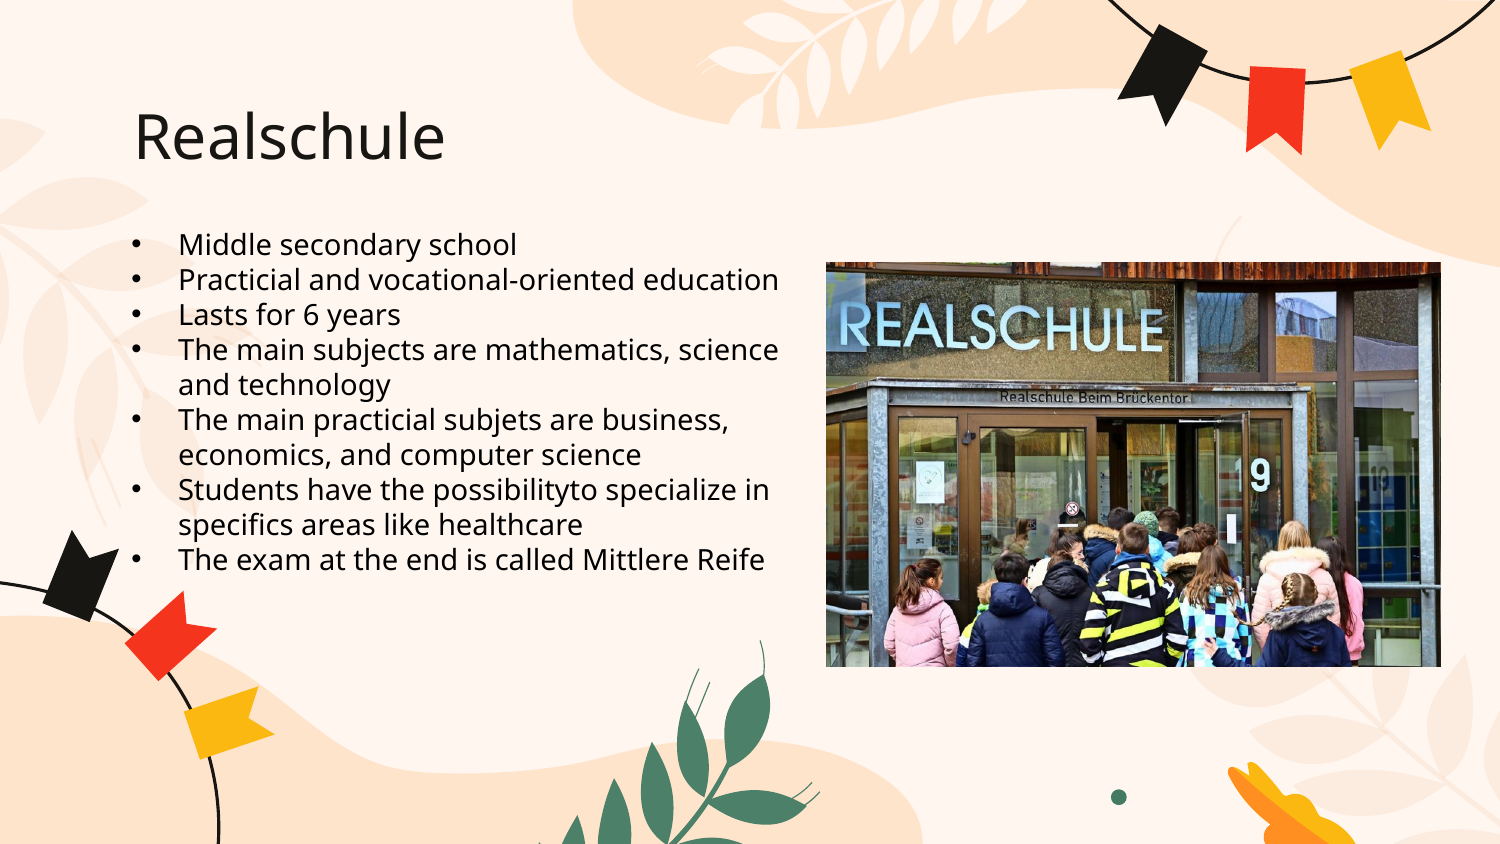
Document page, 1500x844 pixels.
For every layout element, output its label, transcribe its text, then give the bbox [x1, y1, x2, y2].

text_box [403, 617, 812, 844]
picture [825, 262, 1441, 667]
title Realschule [118, 88, 1382, 182]
text_box Middle secondary school Practicial and vocational-oriented education Lasts for 6 years The main subjects are mathematics, science and technology The main practicial subjets are business, economics, and computer science Students have the possibilityto specialize in specifics areas like healthcare The exam at the end is called Mittlere Reife [116, 218, 802, 619]
